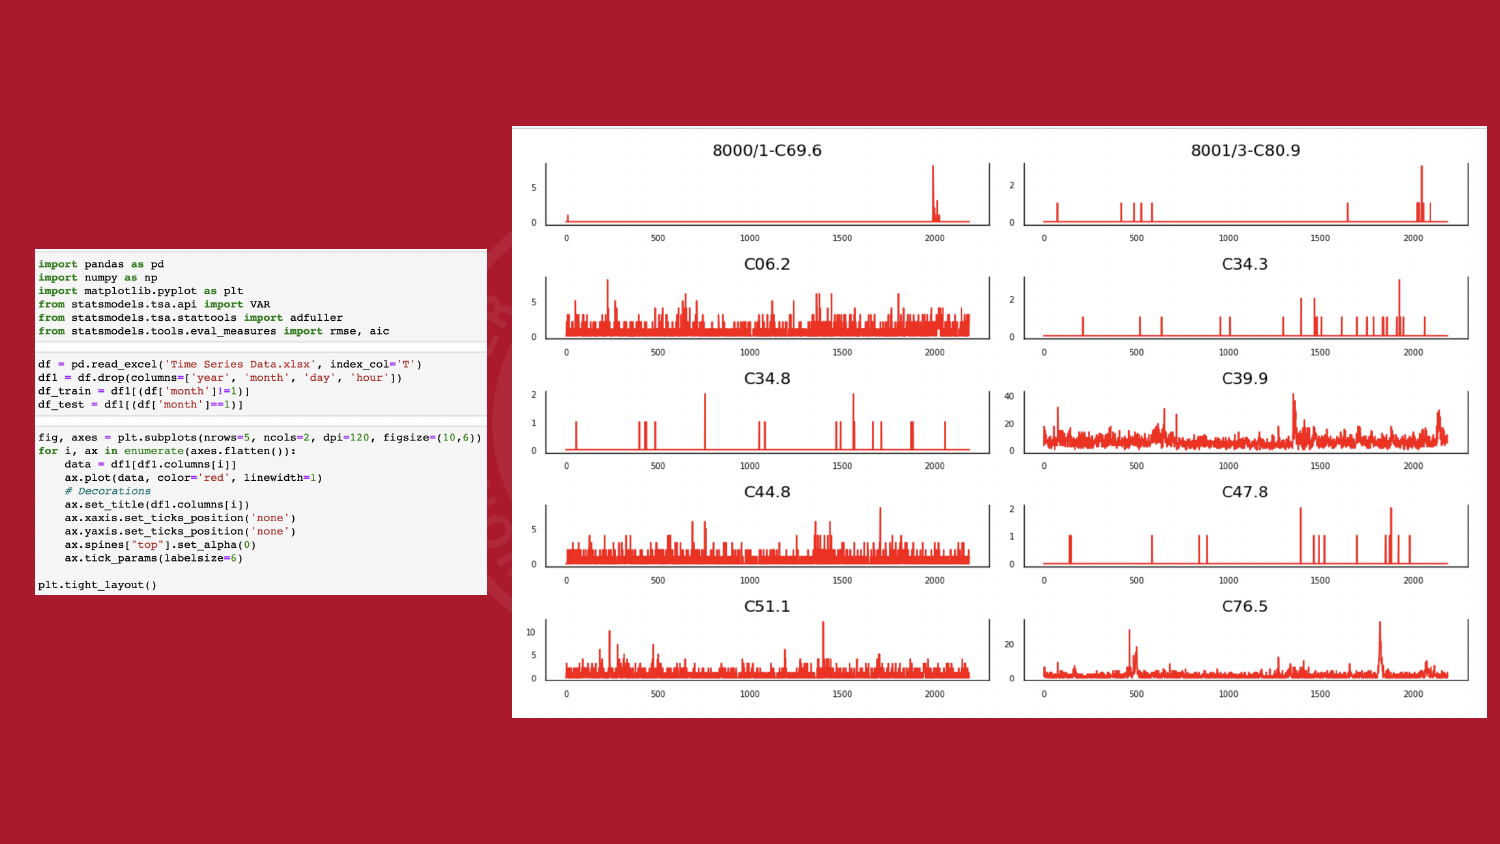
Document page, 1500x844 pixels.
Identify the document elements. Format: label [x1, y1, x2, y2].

picture [34, 125, 1487, 718]
